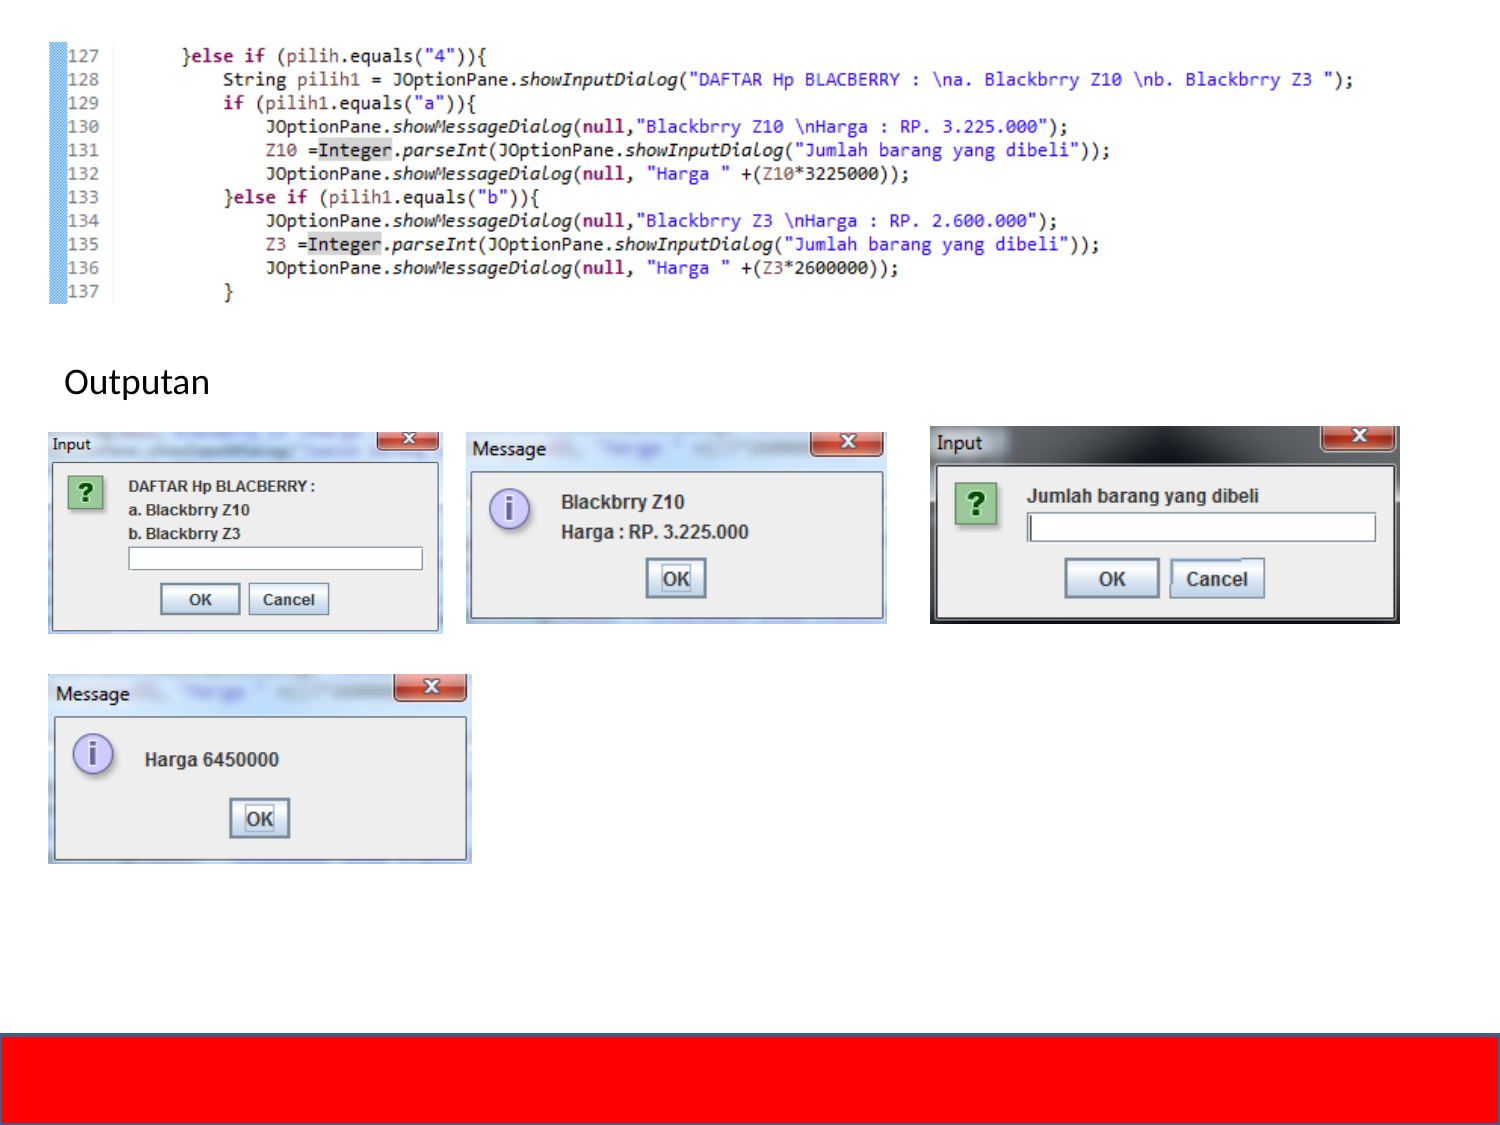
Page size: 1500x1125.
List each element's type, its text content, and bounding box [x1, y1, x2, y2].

text_box [0, 1033, 1500, 1125]
text_box Outputan [49, 349, 226, 410]
picture [48, 42, 1448, 304]
picture [48, 674, 473, 864]
picture [48, 432, 444, 634]
picture [466, 432, 887, 624]
picture [930, 425, 1400, 624]
